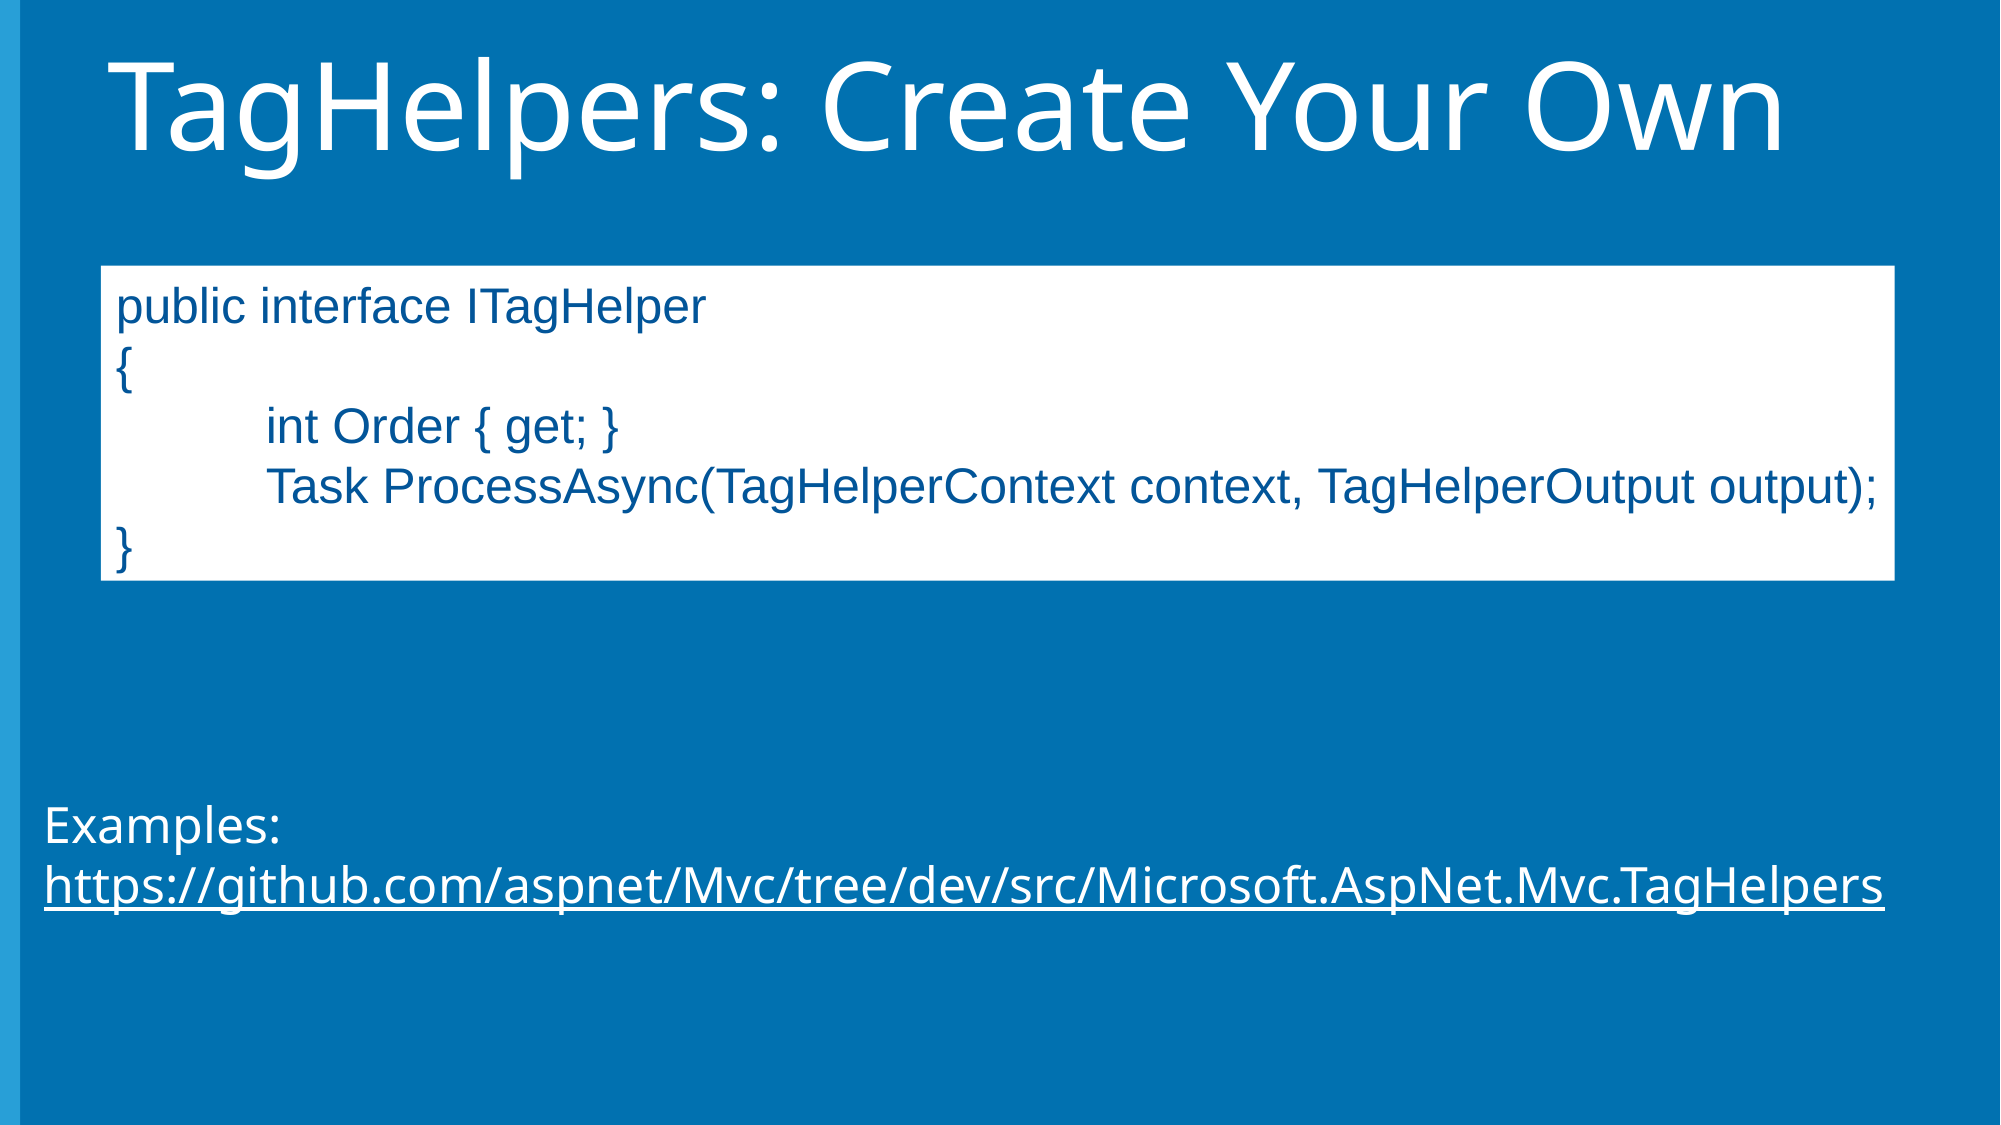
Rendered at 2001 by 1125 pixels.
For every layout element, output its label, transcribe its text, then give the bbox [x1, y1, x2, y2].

text_box public interface ITagHelper { int Order { get; } Task ProcessAsync(TagHelperContext context, TagHelperOutput output); } [100, 265, 1895, 581]
text_box Examples: https://github.com/aspnet/Mvc/tree/dev/src/Microsoft.AspNet.Mvc.TagHelpers [28, 785, 1913, 929]
title TagHelpers: Create Your Own [92, 1, 1910, 220]
